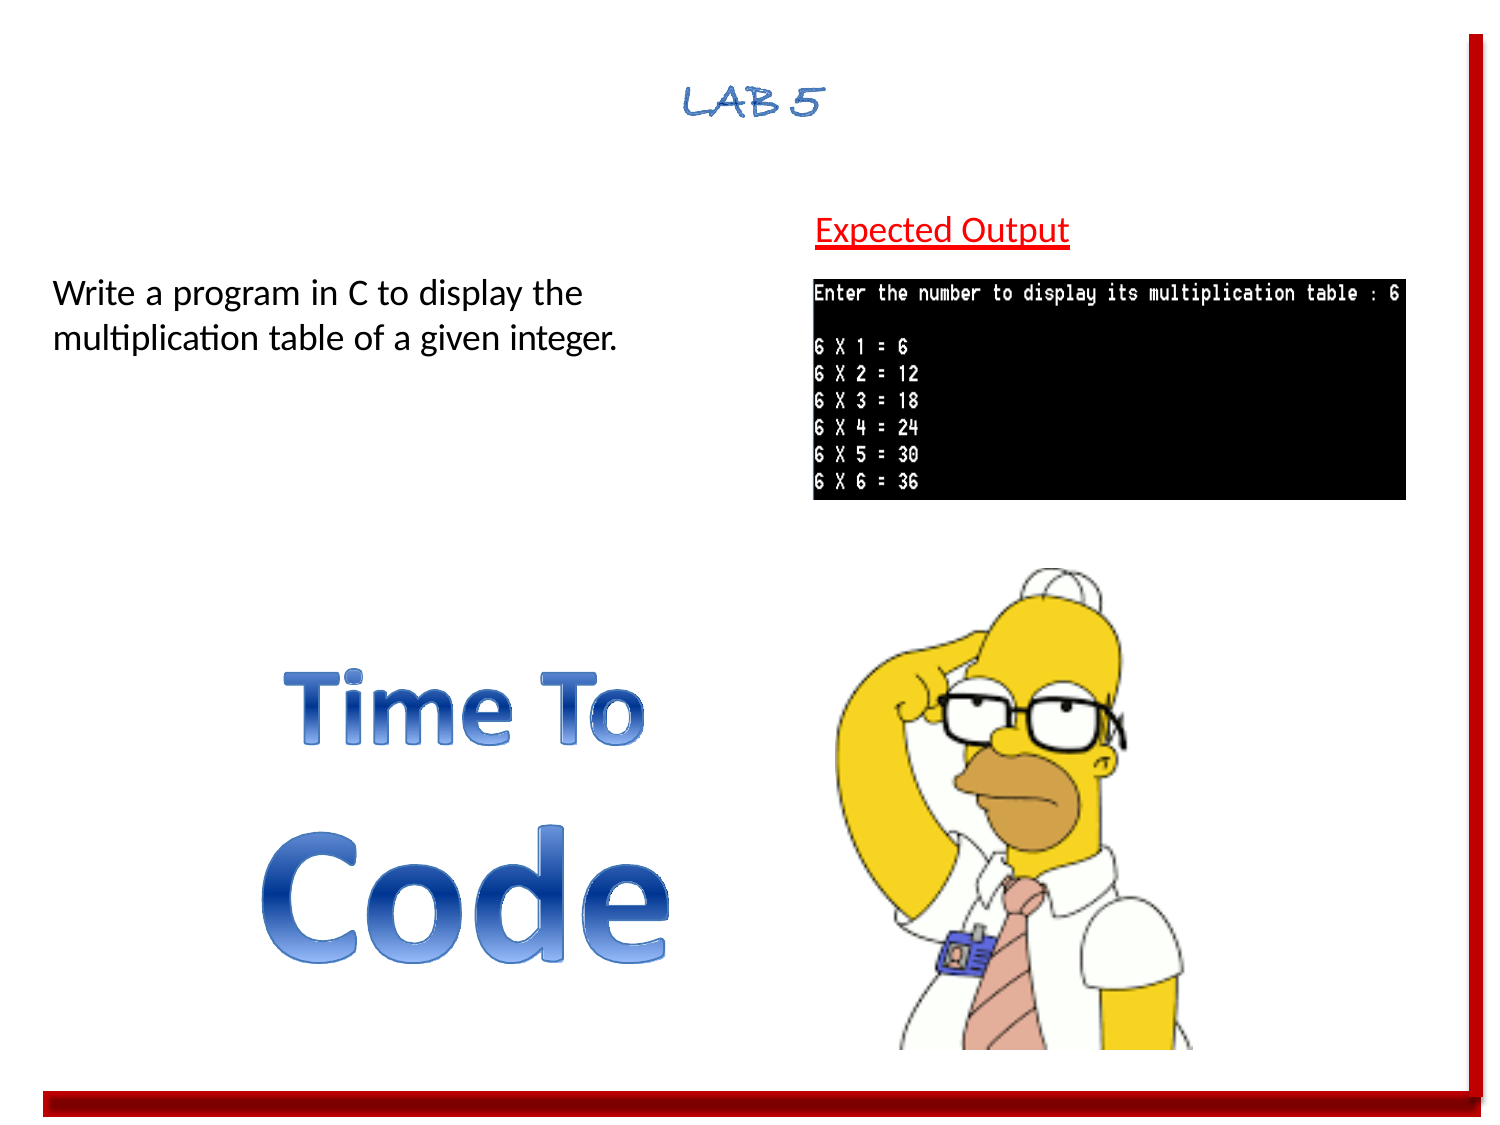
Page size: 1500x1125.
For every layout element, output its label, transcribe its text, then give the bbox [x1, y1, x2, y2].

picture [835, 568, 1193, 1051]
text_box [790, 87, 826, 117]
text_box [261, 824, 670, 965]
picture [682, 85, 780, 119]
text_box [283, 668, 645, 747]
picture [44, 34, 1491, 1116]
picture [812, 278, 1406, 501]
text_box Expected Output Write a program in C to display the multiplication table of a given integer. [50, 185, 1075, 358]
